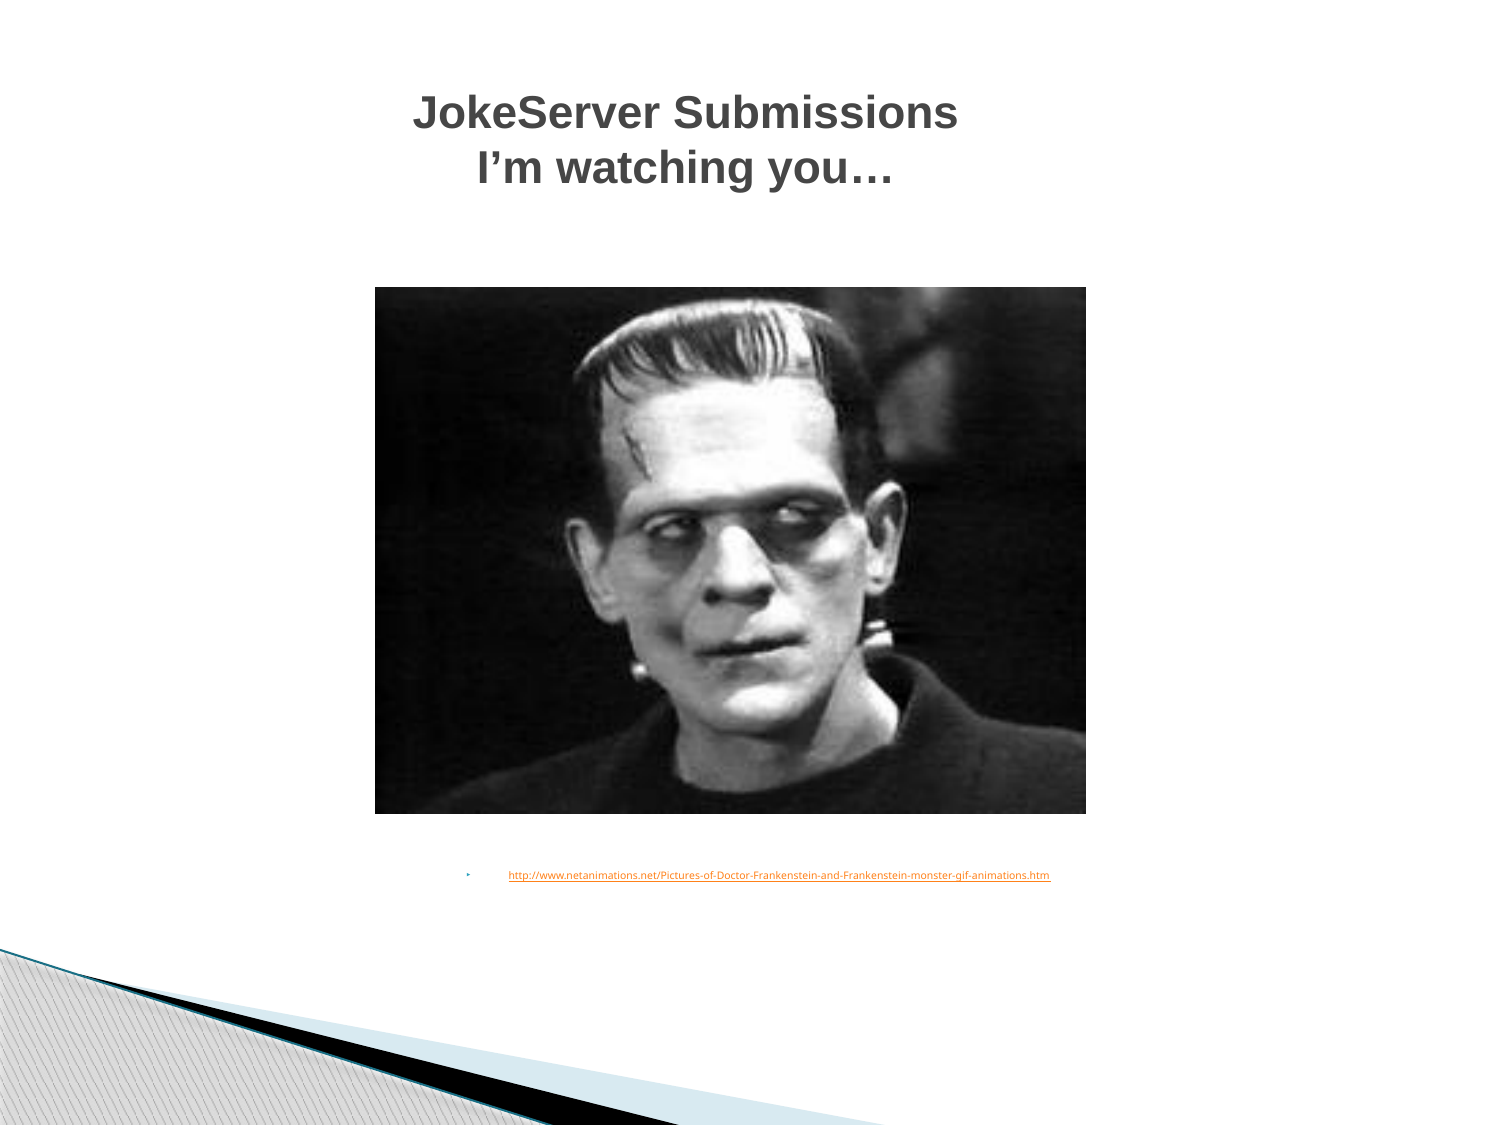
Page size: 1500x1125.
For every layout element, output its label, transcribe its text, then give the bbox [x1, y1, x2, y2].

title JokeServer Submissions I’m watching you… [125, 75, 1247, 201]
picture [374, 287, 1087, 814]
list http://www.netanimations.net/Pictures-of-Doctor-Frankenstein-and-Frankenstein-monster-gif-animations.htm [75, 243, 1425, 986]
